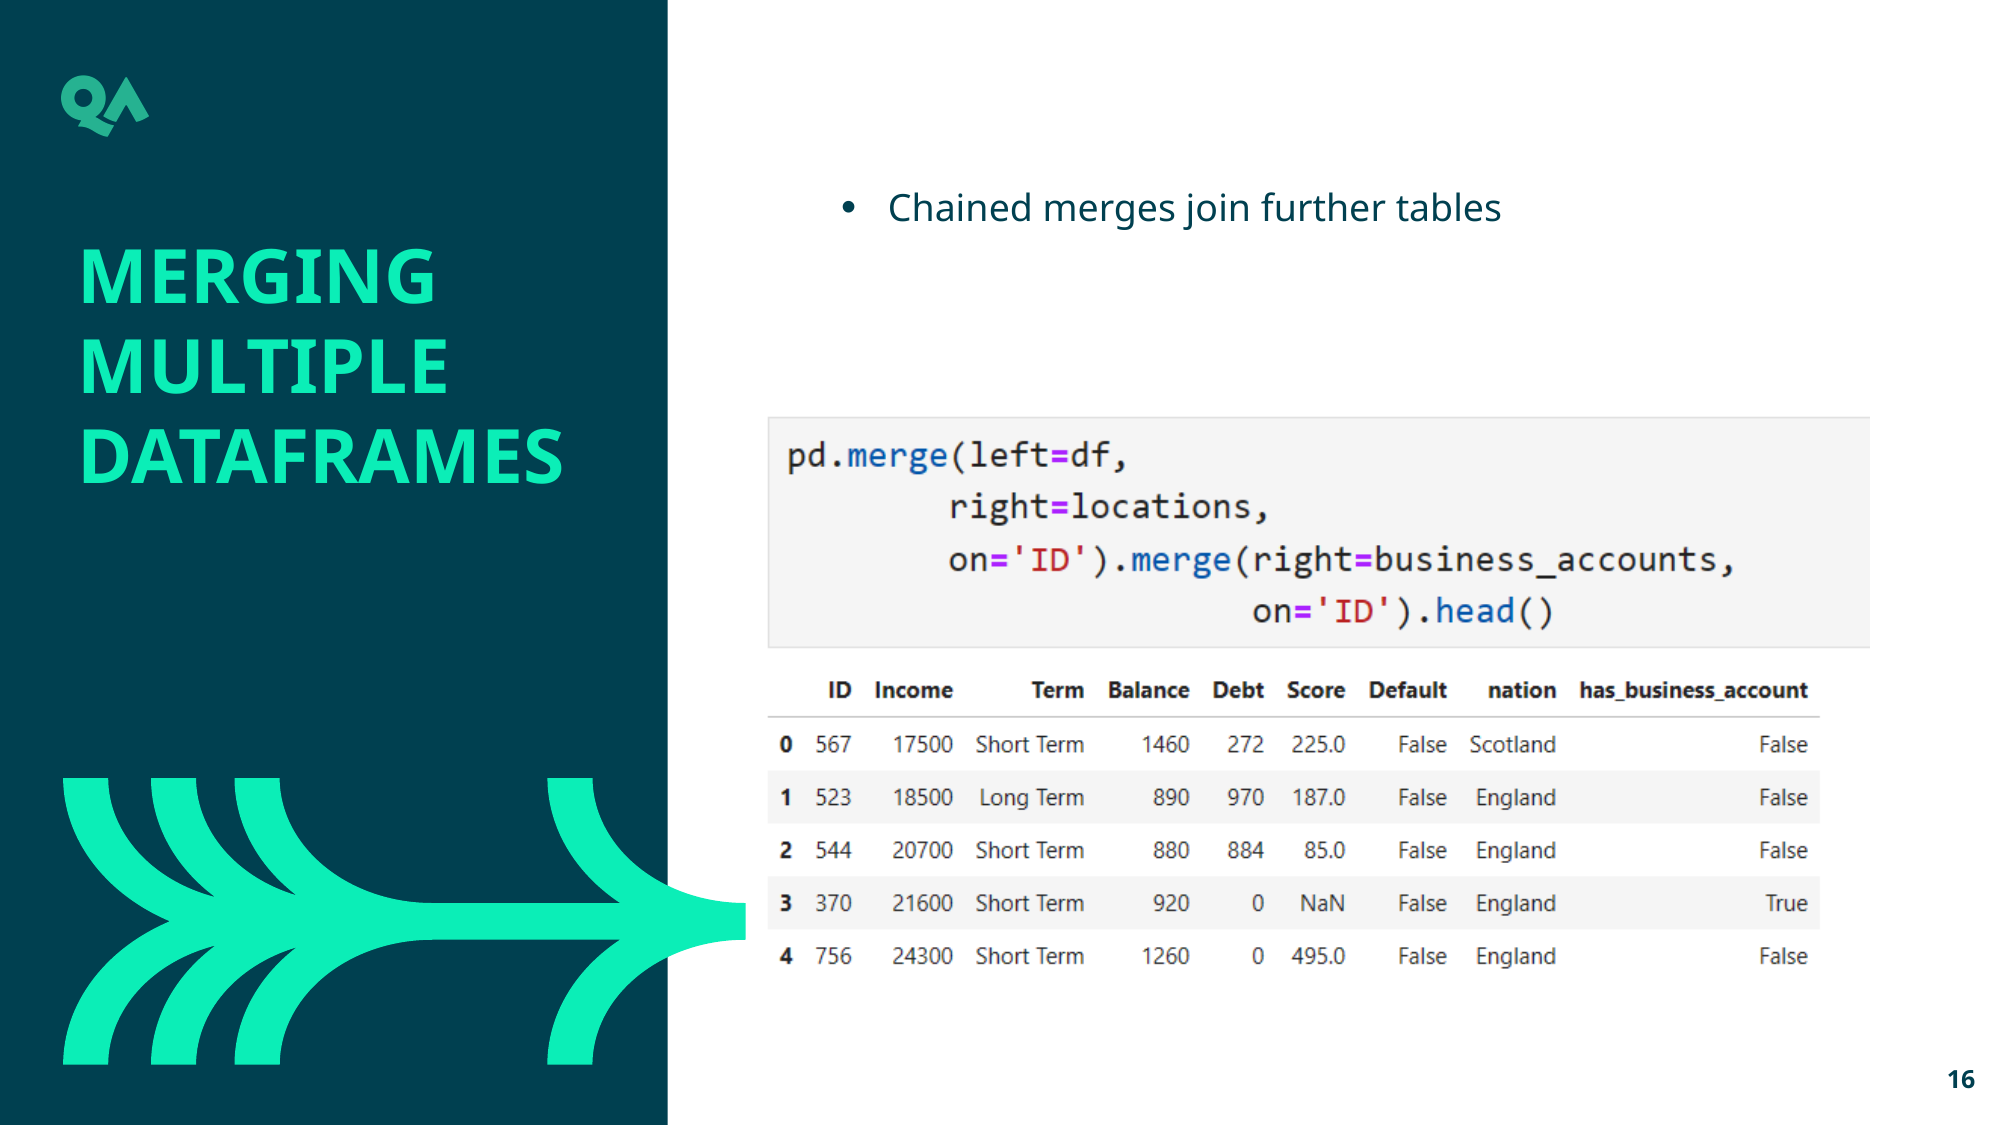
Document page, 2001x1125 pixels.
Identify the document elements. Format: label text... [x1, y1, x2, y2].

list Chained merges join further tables [826, 175, 1937, 354]
slide_number 16 [1846, 1068, 1976, 1098]
picture [756, 405, 1870, 999]
list Merging Multiple DataFrames [63, 221, 628, 673]
